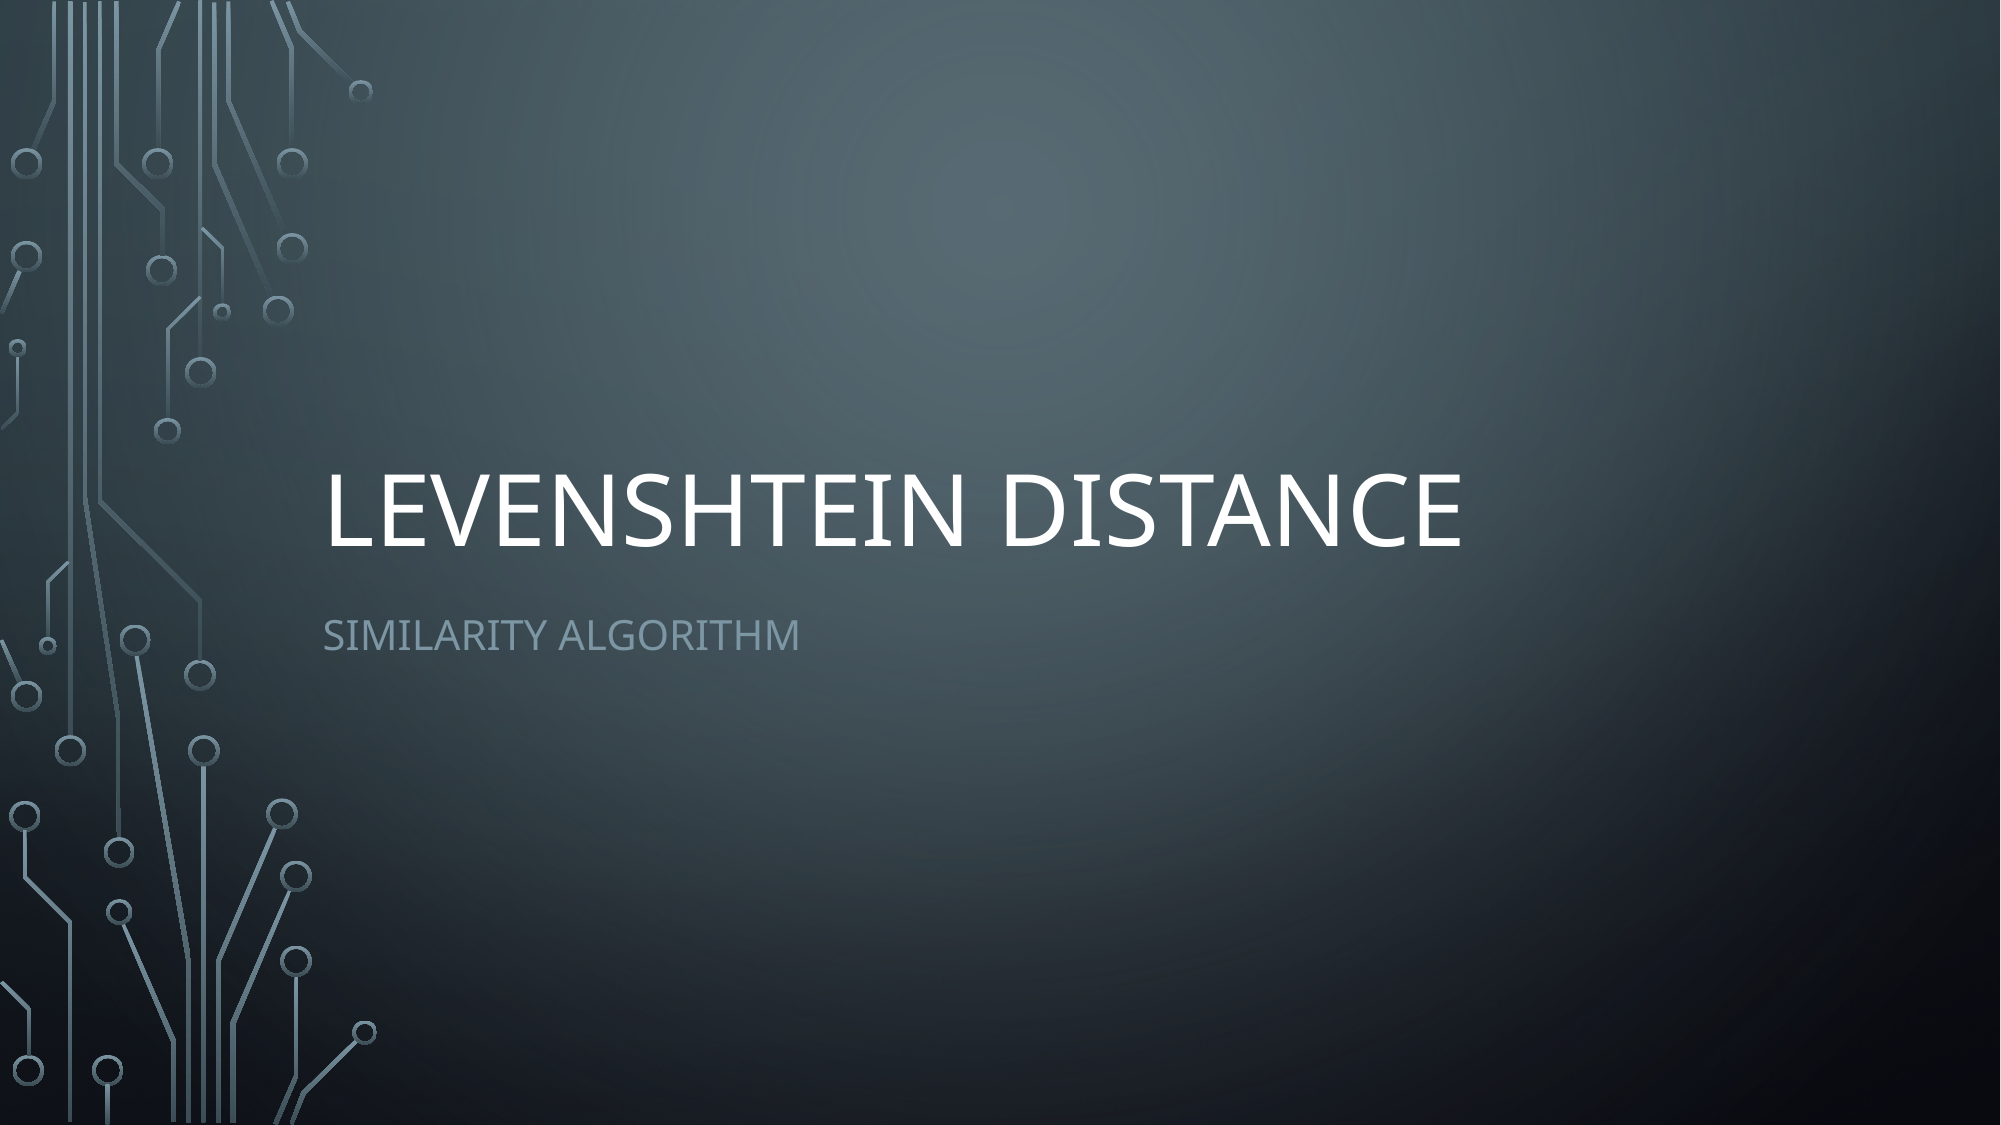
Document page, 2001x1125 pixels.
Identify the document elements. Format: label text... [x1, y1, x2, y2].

title Levenshtein Distance [307, 184, 1750, 576]
subtitle Similarity algorithm [307, 590, 1750, 863]
